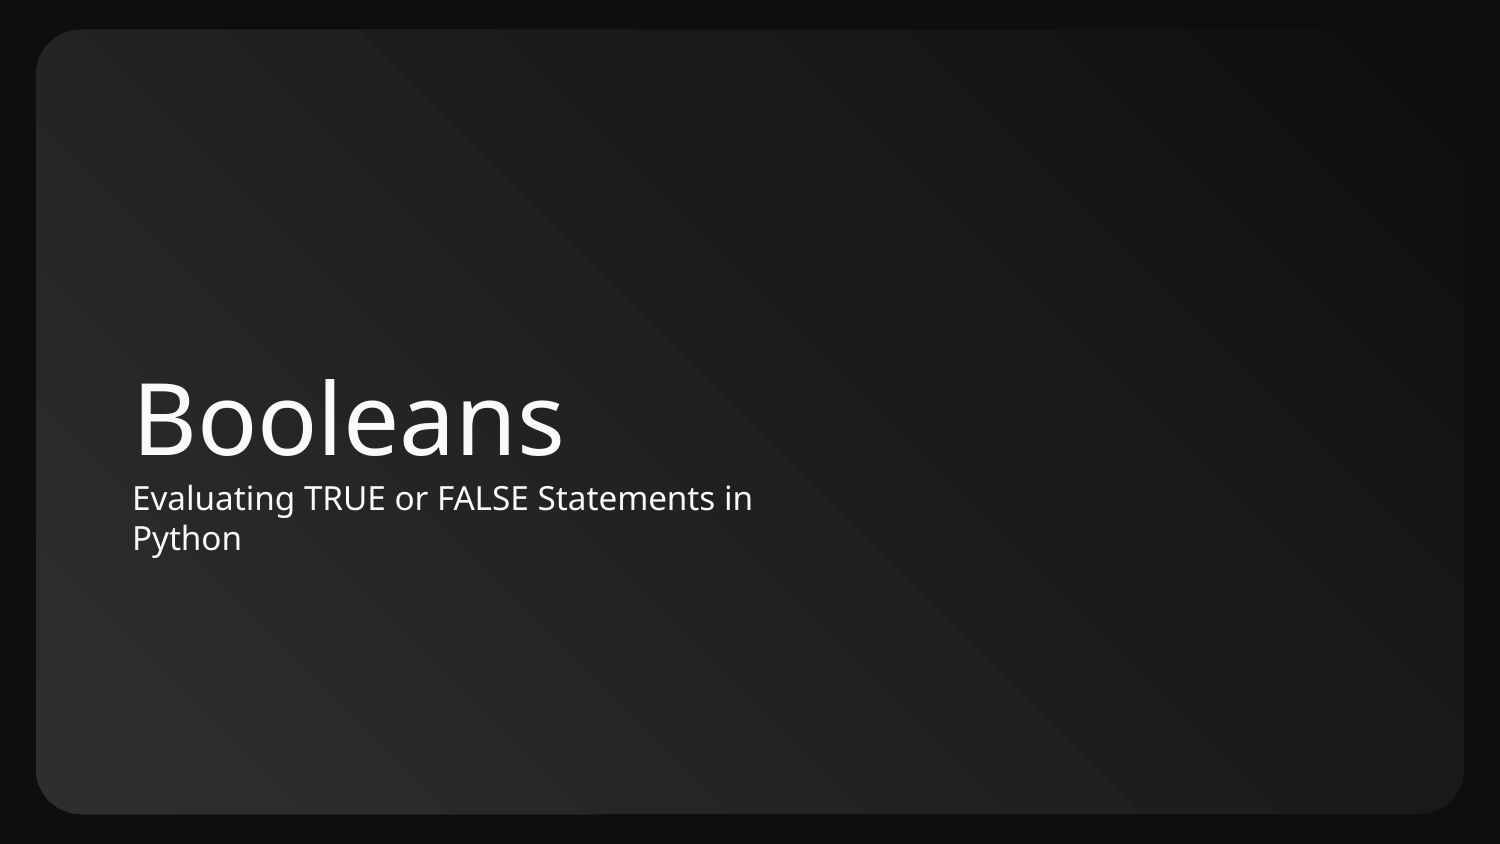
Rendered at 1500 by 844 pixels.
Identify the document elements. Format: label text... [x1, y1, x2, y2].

title Booleans [116, 346, 794, 485]
subtitle Evaluating TRUE or FALSE Statements in Python [116, 486, 844, 548]
